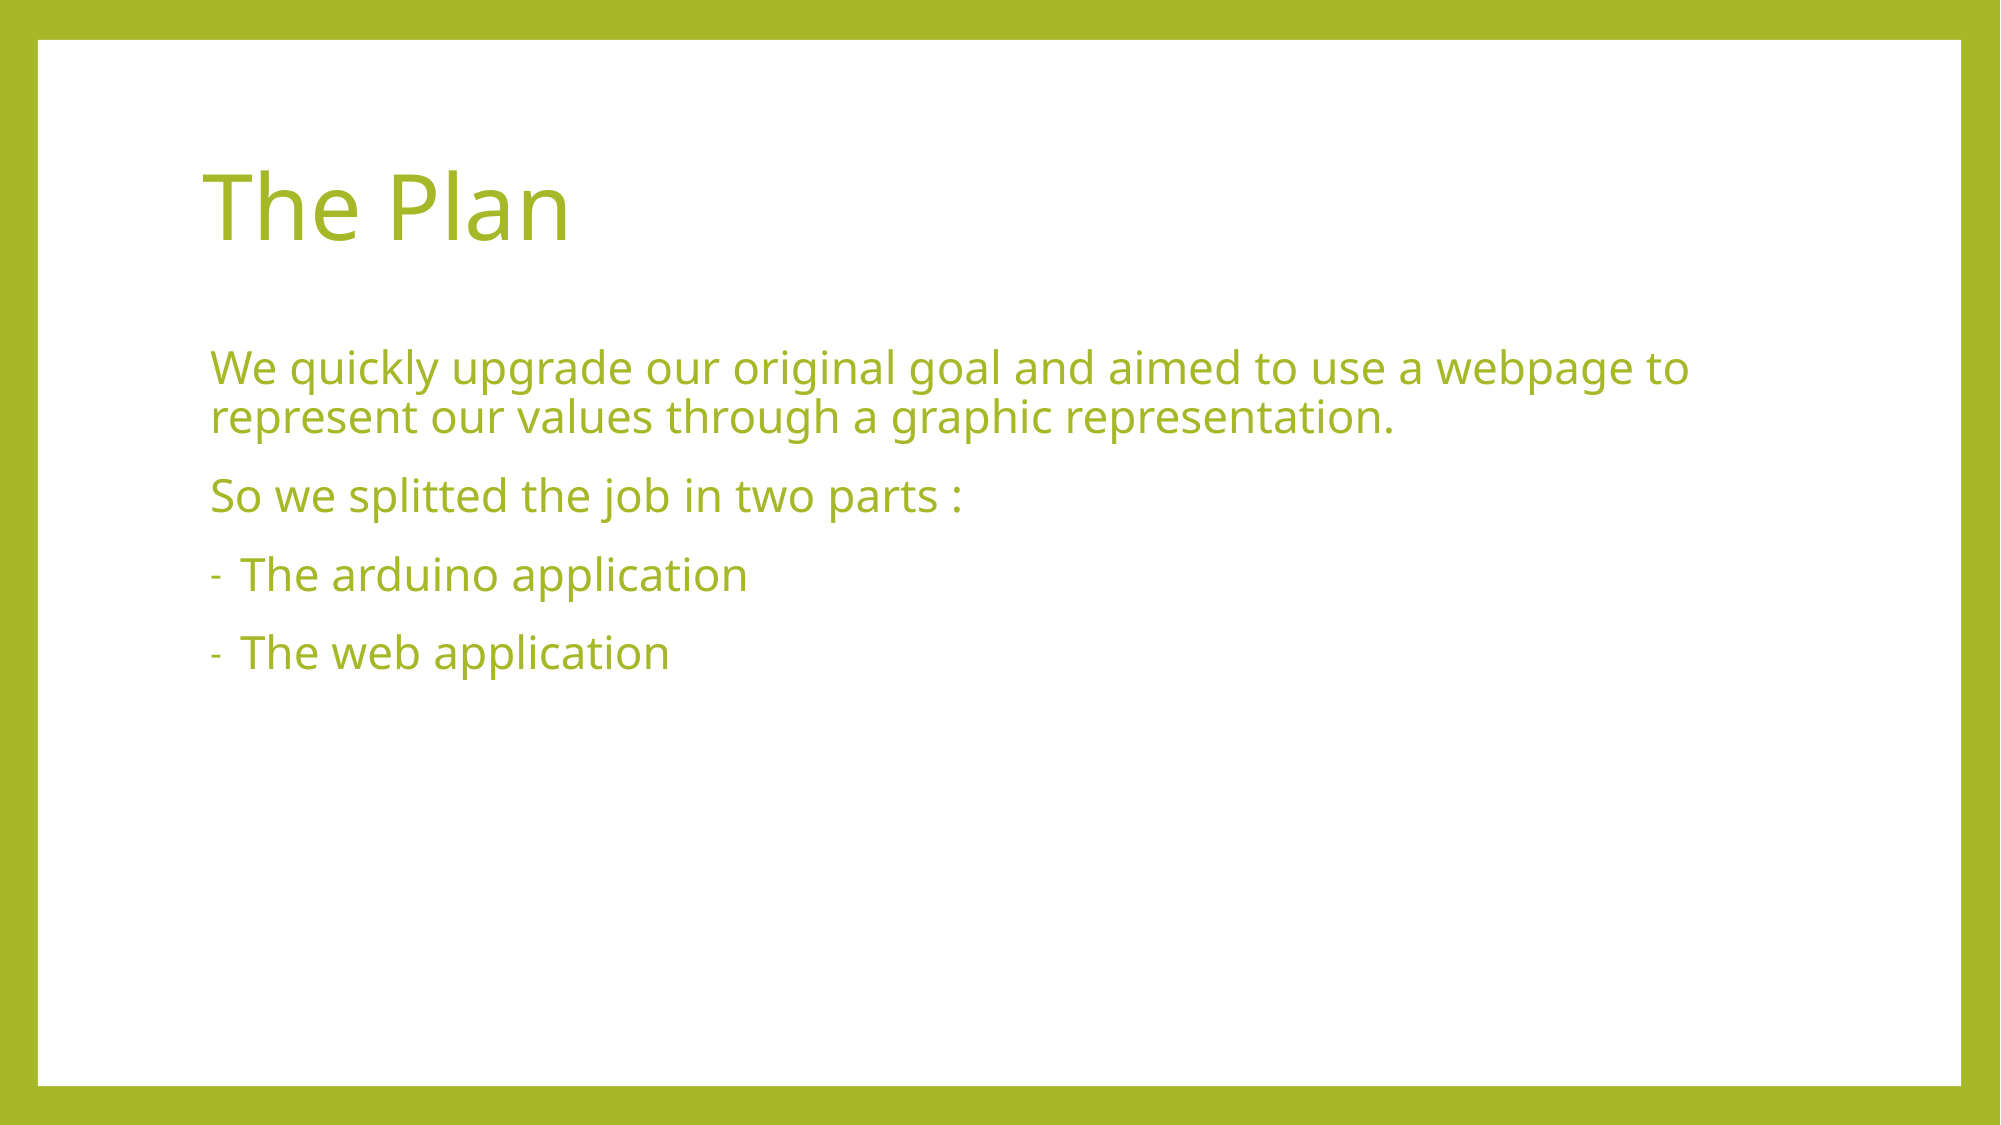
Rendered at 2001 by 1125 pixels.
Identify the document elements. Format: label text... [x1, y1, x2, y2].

list We quickly upgrade our original goal and aimed to use a webpage to represent our values through a graphic representation. So we splitted the job in two parts : The arduino application The web application [187, 337, 1808, 1000]
title The Plan [187, 99, 1808, 323]
